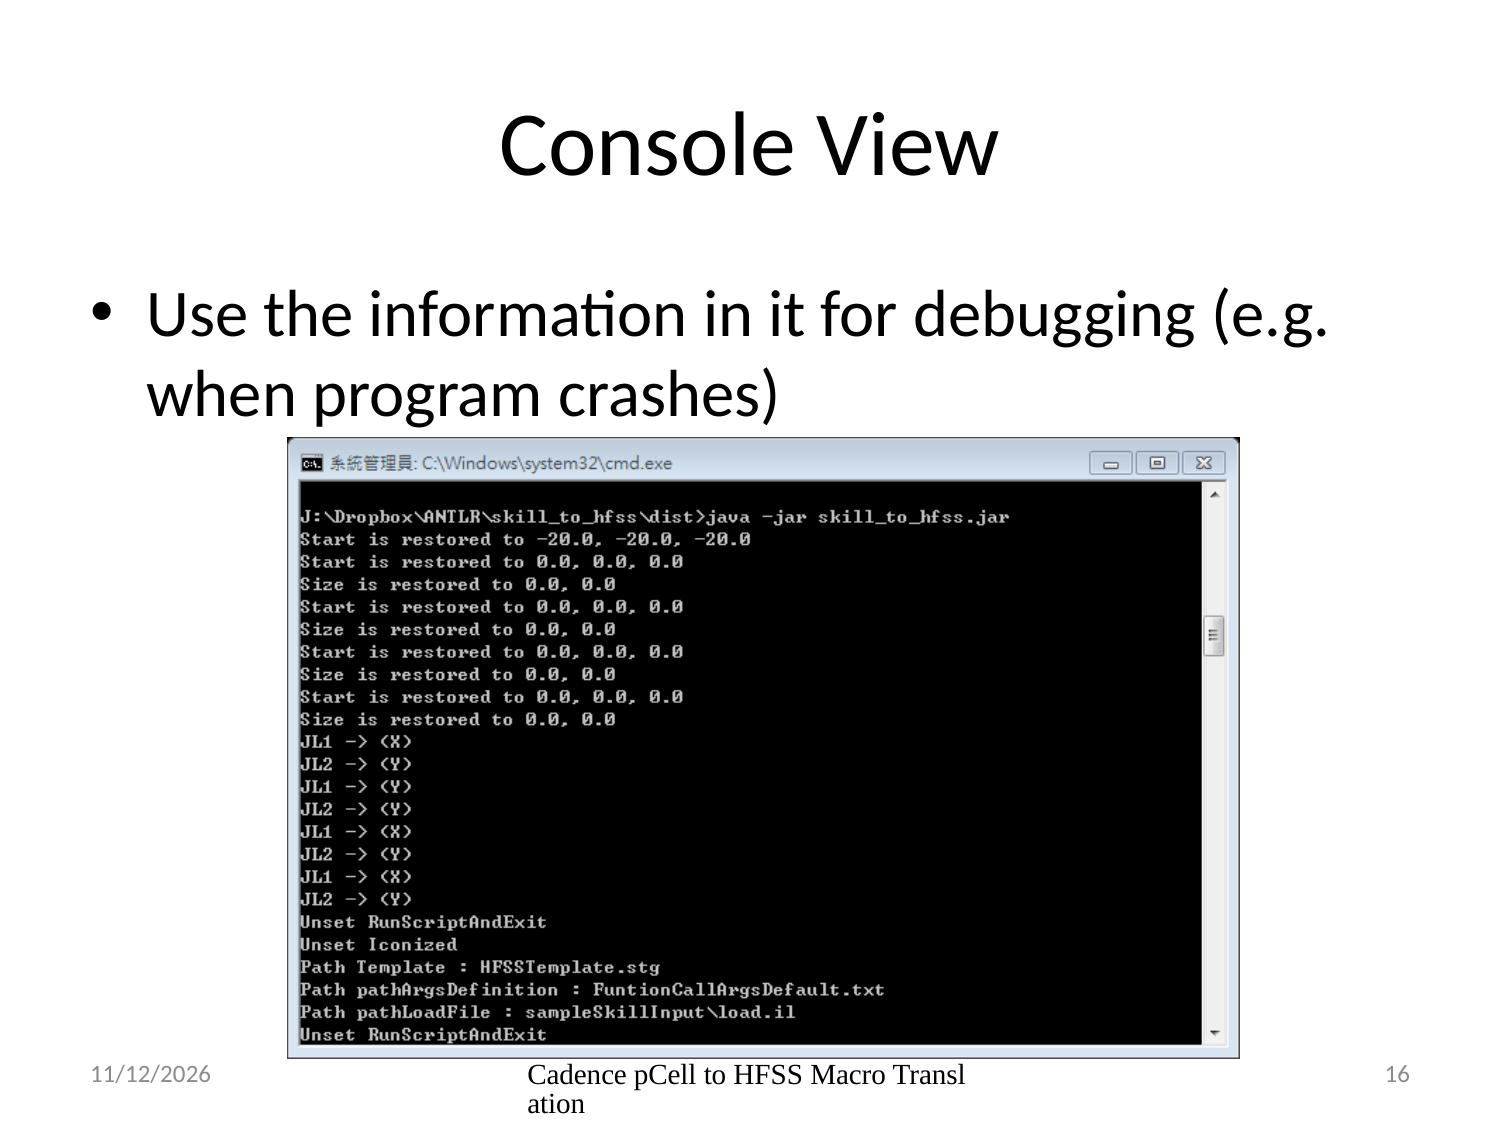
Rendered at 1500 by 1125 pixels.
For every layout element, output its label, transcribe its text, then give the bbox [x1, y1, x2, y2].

list Use the information in it for debugging (e.g. when program crashes) [75, 262, 1425, 1005]
picture [287, 437, 1240, 1060]
footer Cadence pCell to HFSS Macro Translation [512, 1067, 988, 1103]
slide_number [75, 1042, 425, 1103]
title Console View [75, 45, 1425, 233]
slide_number 16 [1074, 1042, 1425, 1103]
